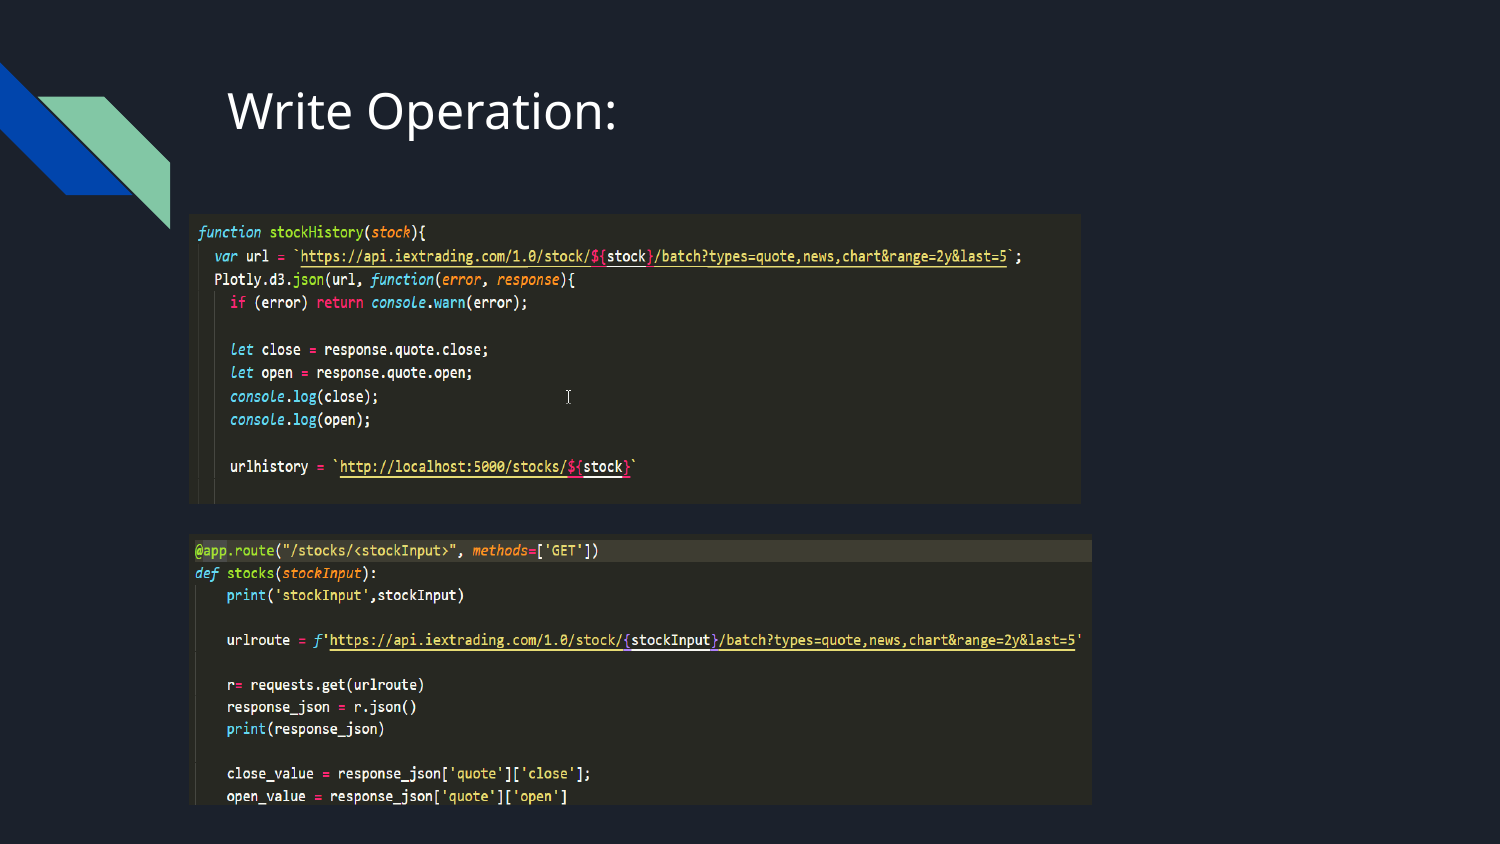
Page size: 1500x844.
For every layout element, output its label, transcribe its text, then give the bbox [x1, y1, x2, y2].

picture [189, 534, 1092, 805]
title Write Operation: [212, 64, 1368, 215]
picture [189, 214, 1081, 504]
